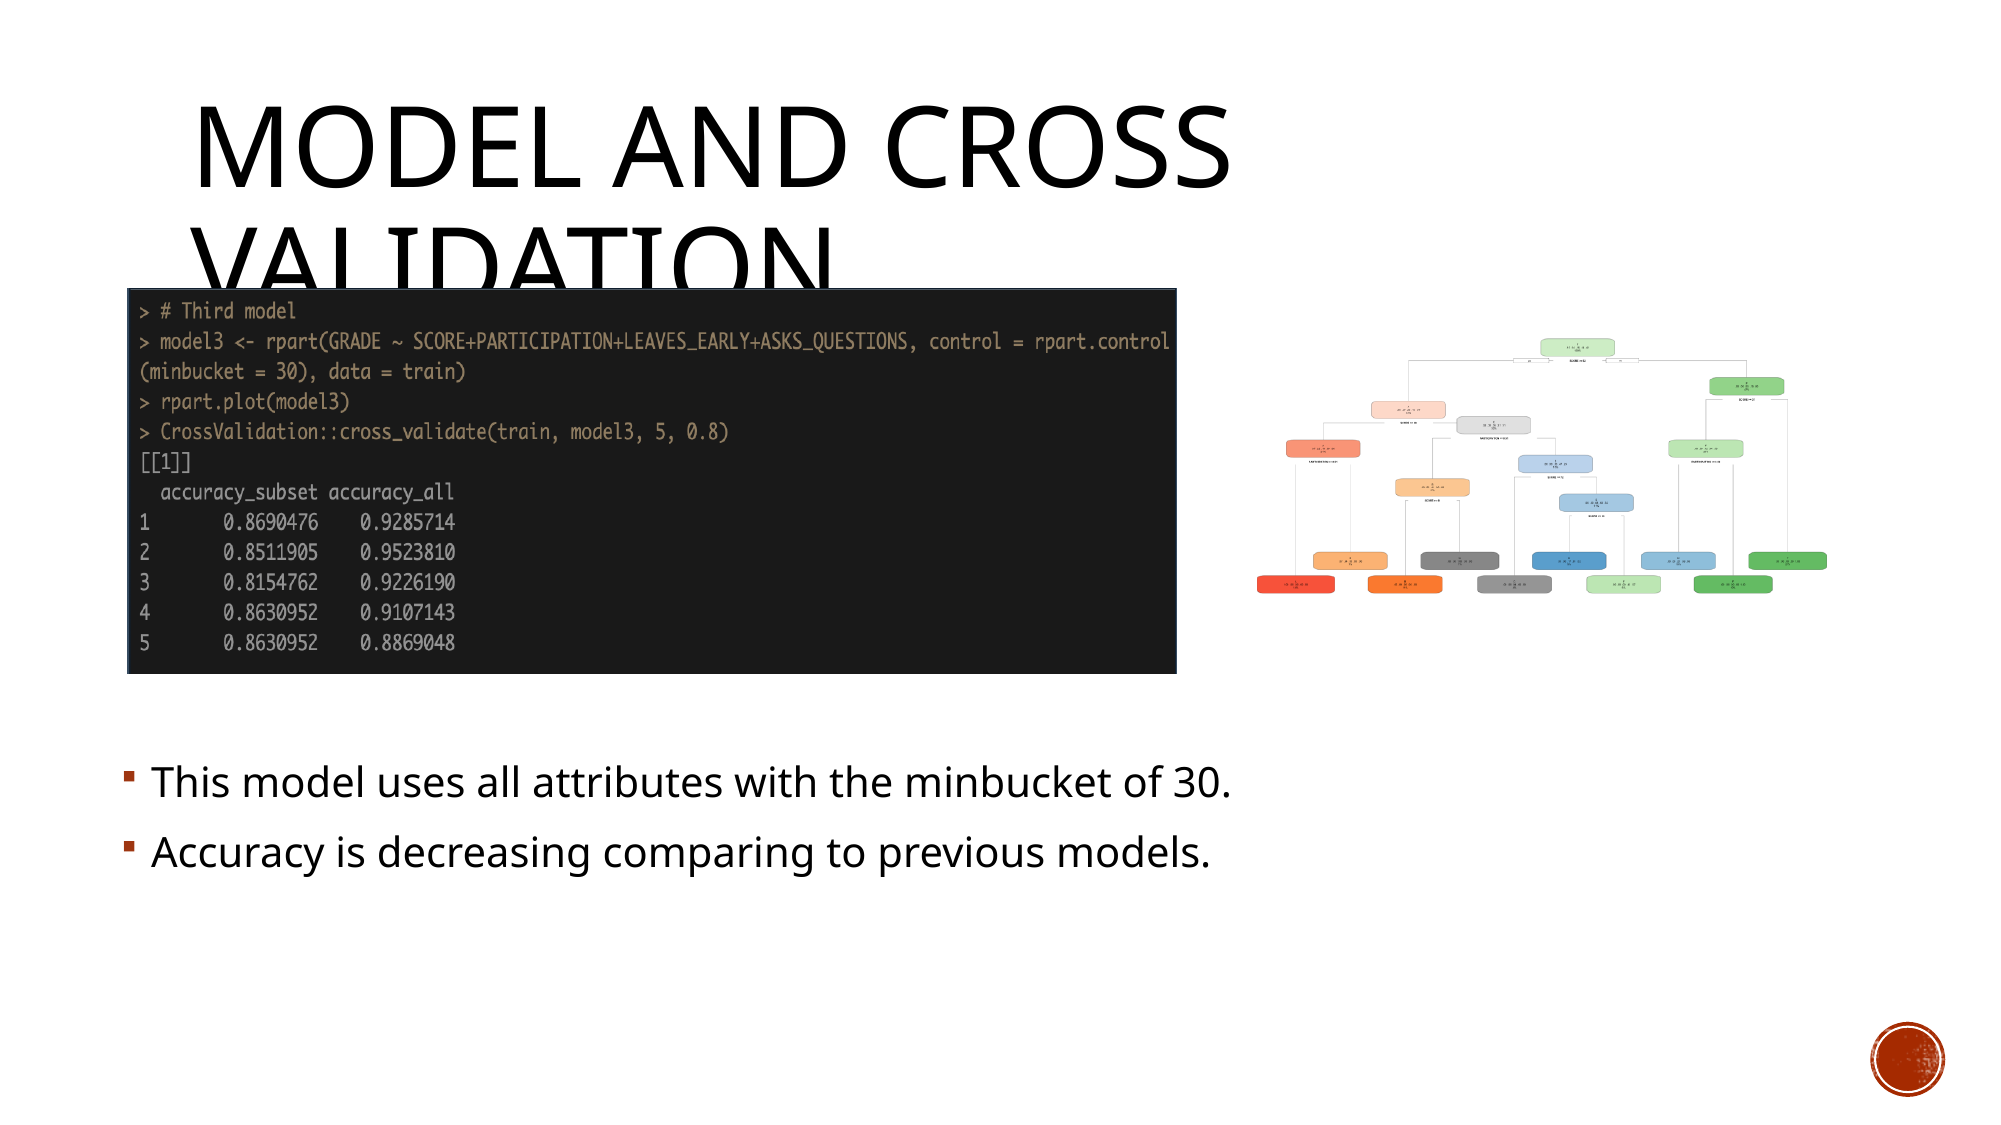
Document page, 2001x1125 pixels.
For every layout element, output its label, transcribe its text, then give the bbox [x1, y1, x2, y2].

title Model and cross validation [175, 79, 1826, 344]
picture [1224, 315, 1859, 616]
picture [127, 288, 1177, 674]
list This model uses all attributes with the minbucket of 30. Accuracy is decreasing comparing to previous models. [106, 753, 1756, 1070]
